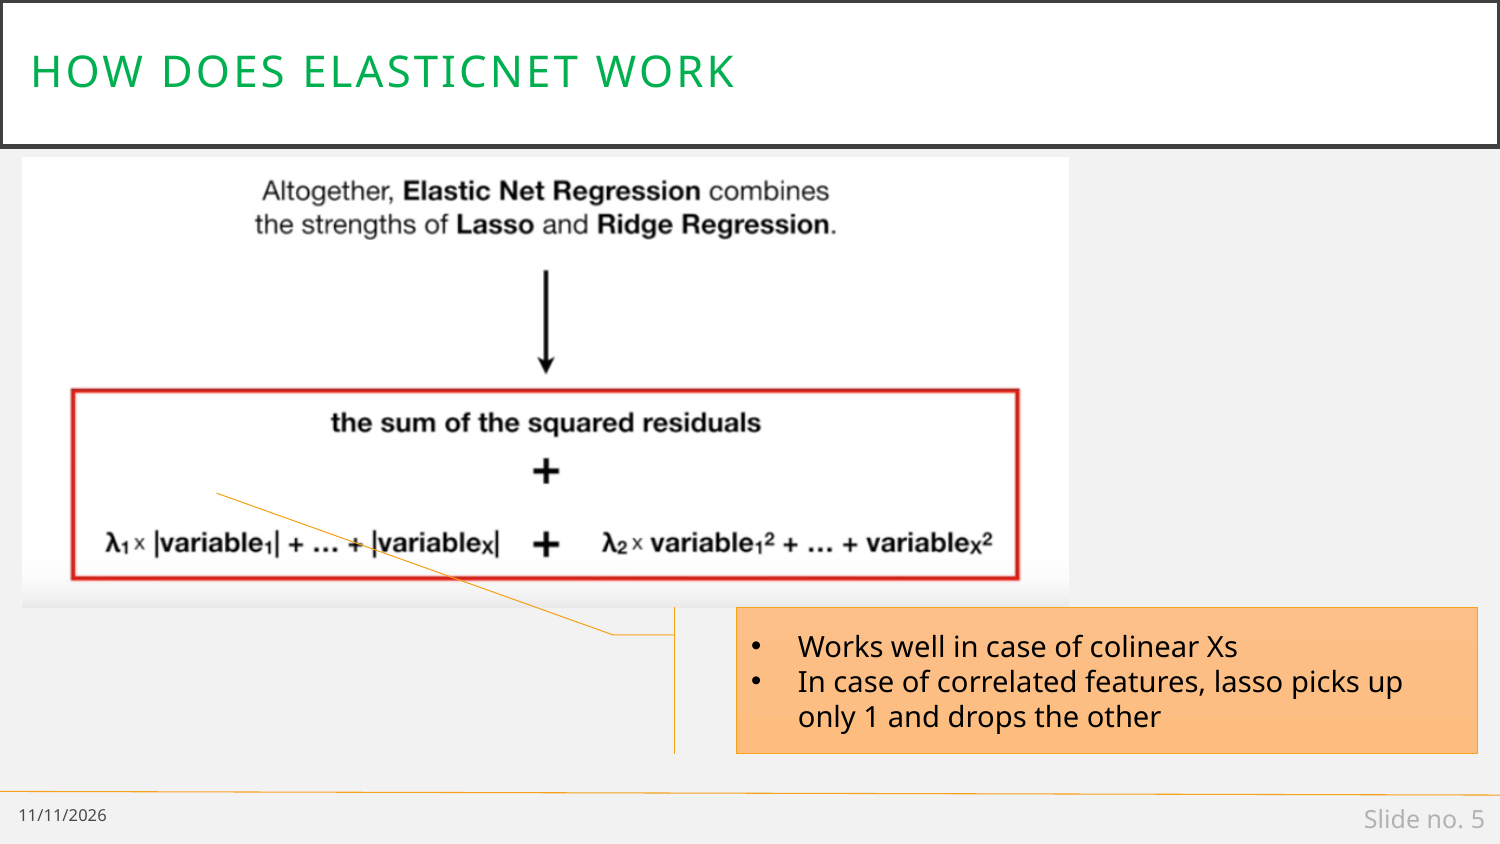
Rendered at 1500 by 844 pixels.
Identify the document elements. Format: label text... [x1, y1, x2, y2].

slide_number Slide no. 5 [1162, 797, 1500, 843]
picture [22, 157, 1069, 608]
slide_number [0, 796, 122, 837]
title How does elasticnet work [0, 0, 1500, 149]
text_box Works well in case of colinear Xs In case of correlated features, lasso picks up only 1 and drops the other [736, 607, 1478, 754]
